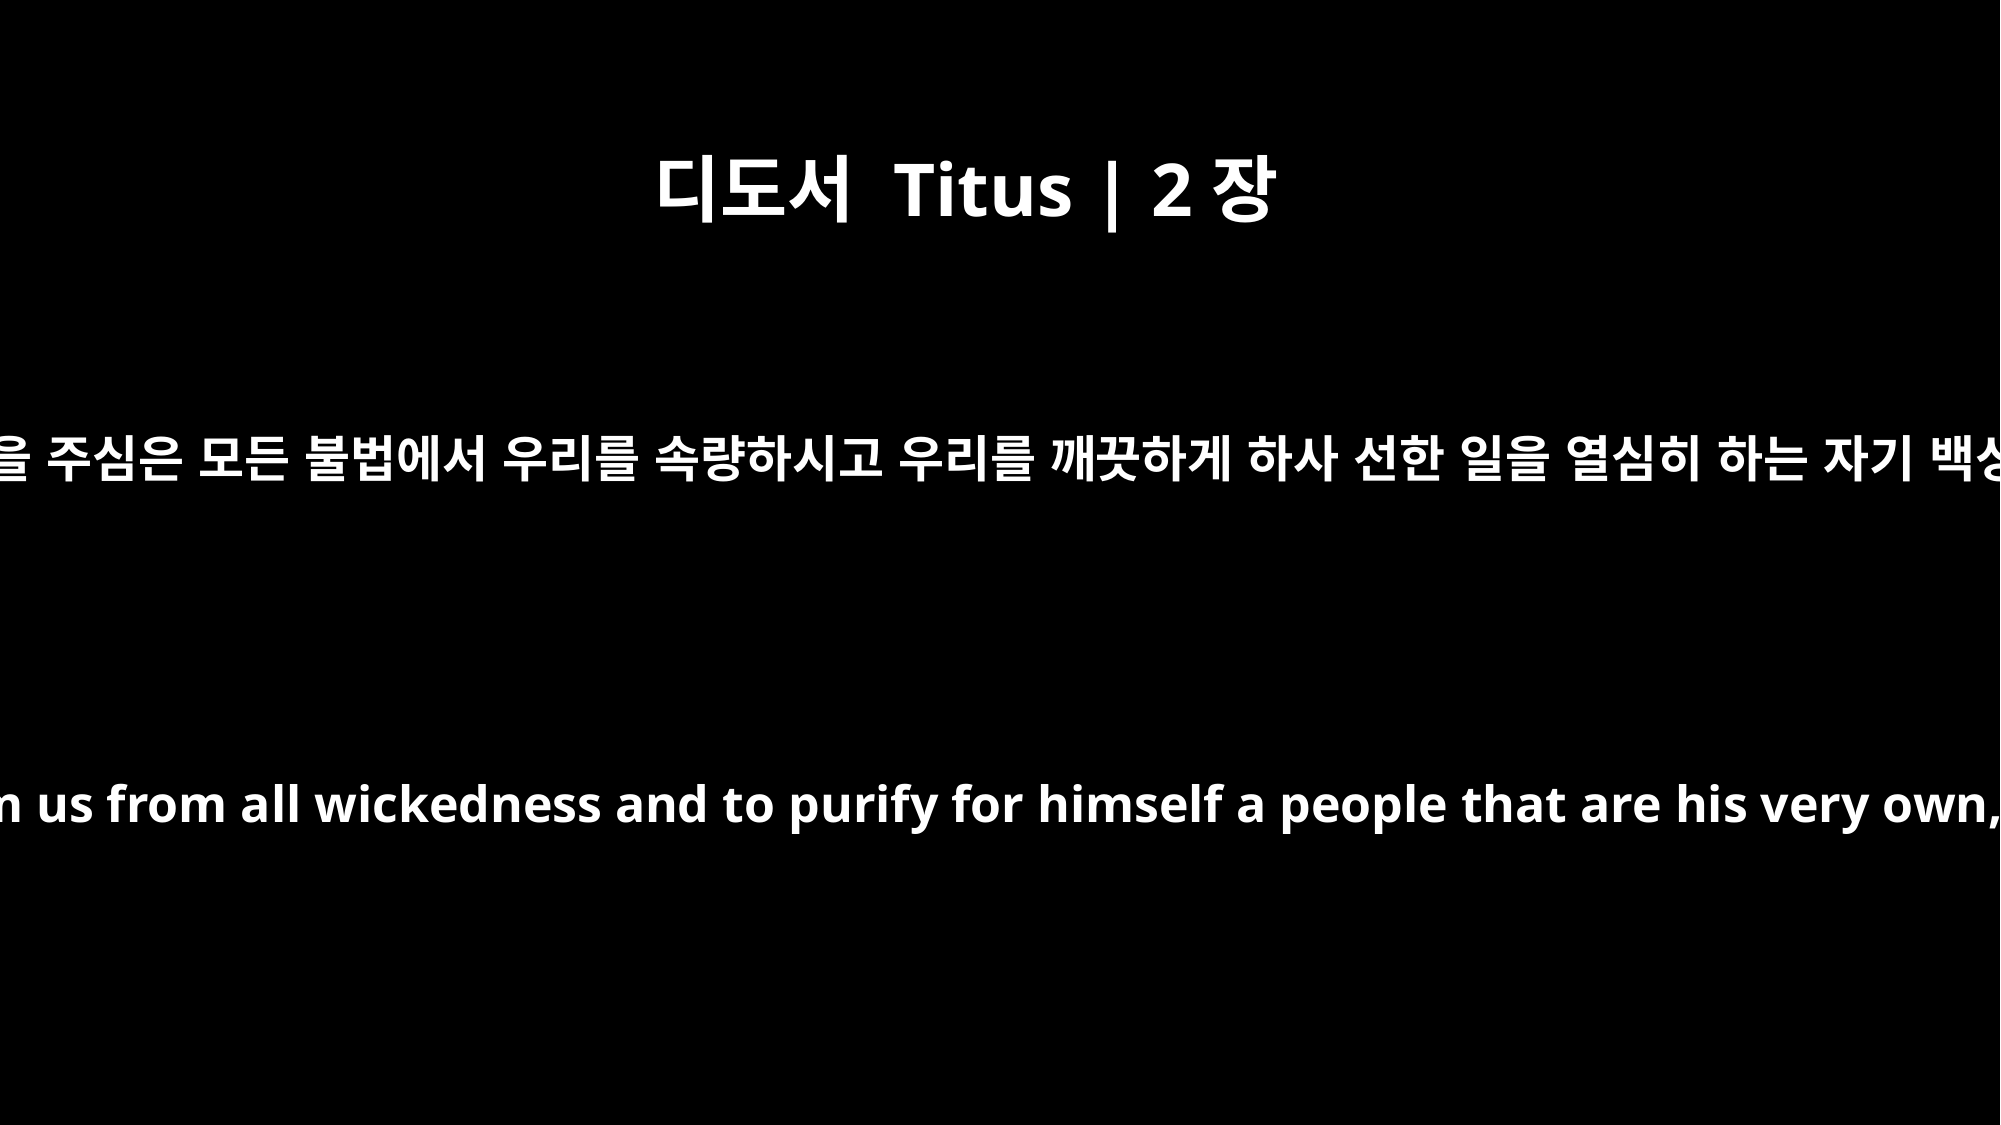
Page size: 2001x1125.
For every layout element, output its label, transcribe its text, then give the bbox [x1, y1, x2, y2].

text_box who gave himself for us to redeem us from all wickedness and to purify for himself a people that are his very own, eager to do what is good. [0, 764, 2000, 840]
text_box 14 그가 우리를 대신하여 자신을 주심은 모든 불법에서 우리를 속량하시고 우리를 깨끗하게 하사 선한 일을 열심히 하는 자기 백성이 되게 하려 하심이라 [0, 359, 2000, 495]
text_box 디도서 Titus | 2장 [638, 136, 1294, 239]
